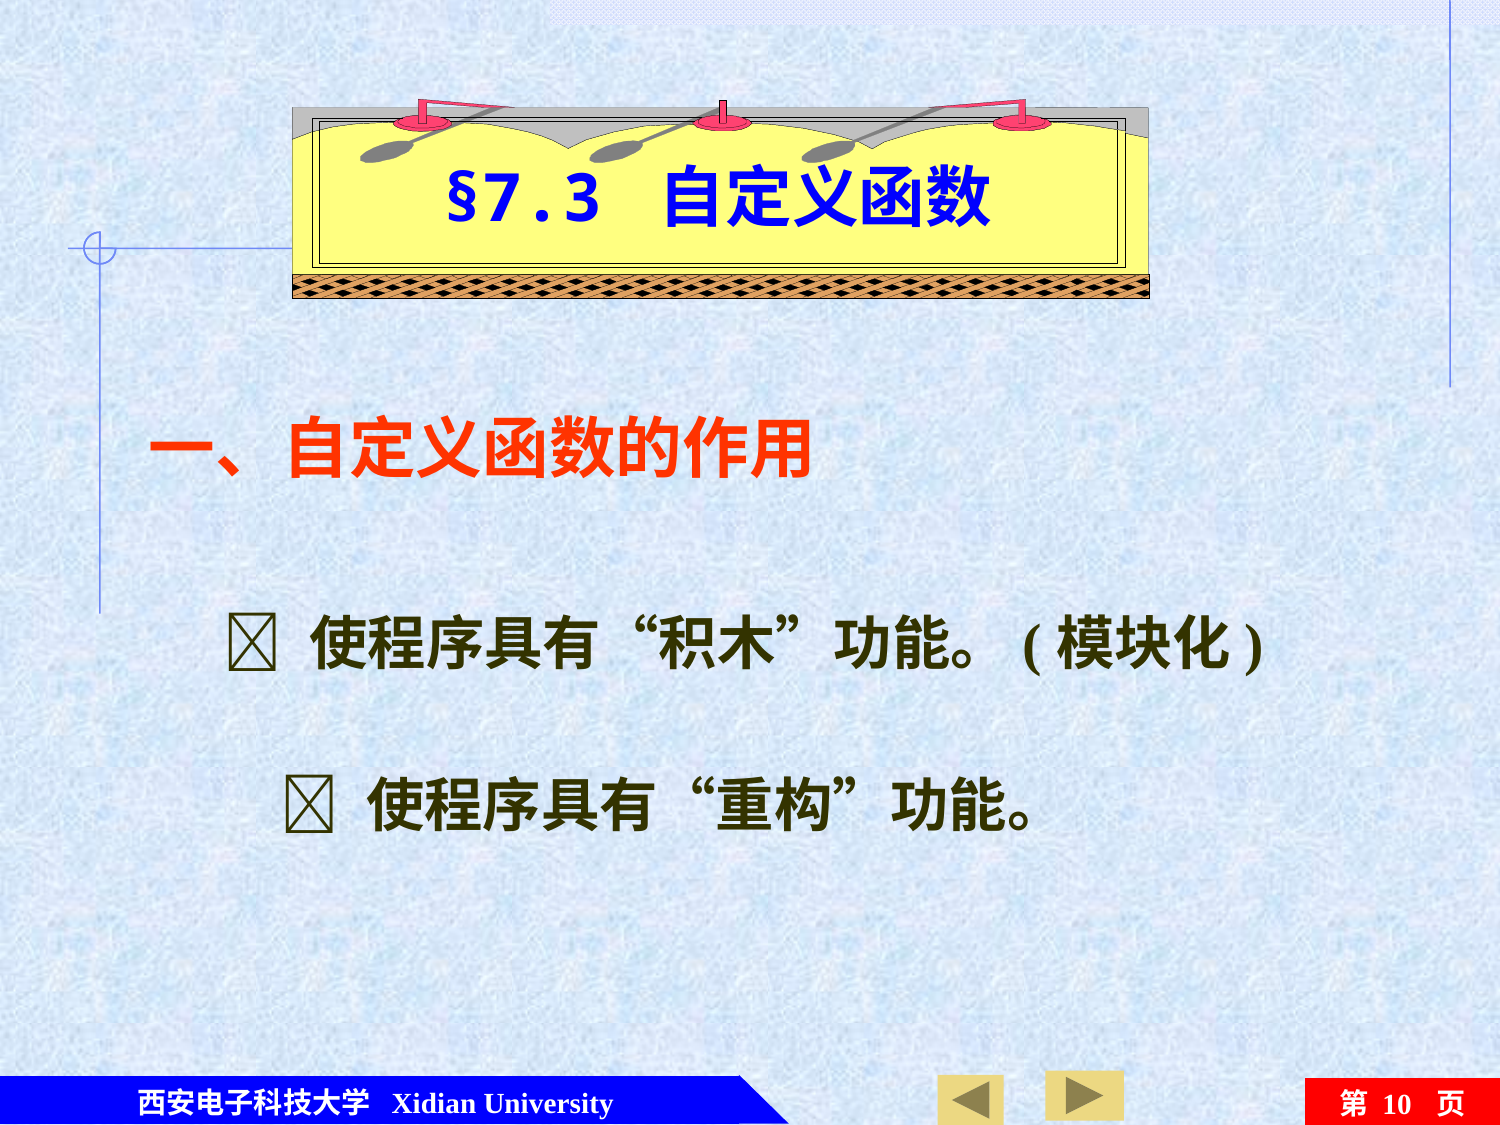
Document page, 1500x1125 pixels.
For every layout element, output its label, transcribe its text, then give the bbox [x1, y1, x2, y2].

picture [0, 0, 1500, 1125]
text_box  使程序具有“积木”功能。(模块化) [209, 598, 1279, 684]
text_box  使程序具有“重构”功能。 [266, 760, 1258, 846]
text_box 一、自定义函数的作用 [134, 398, 1032, 494]
